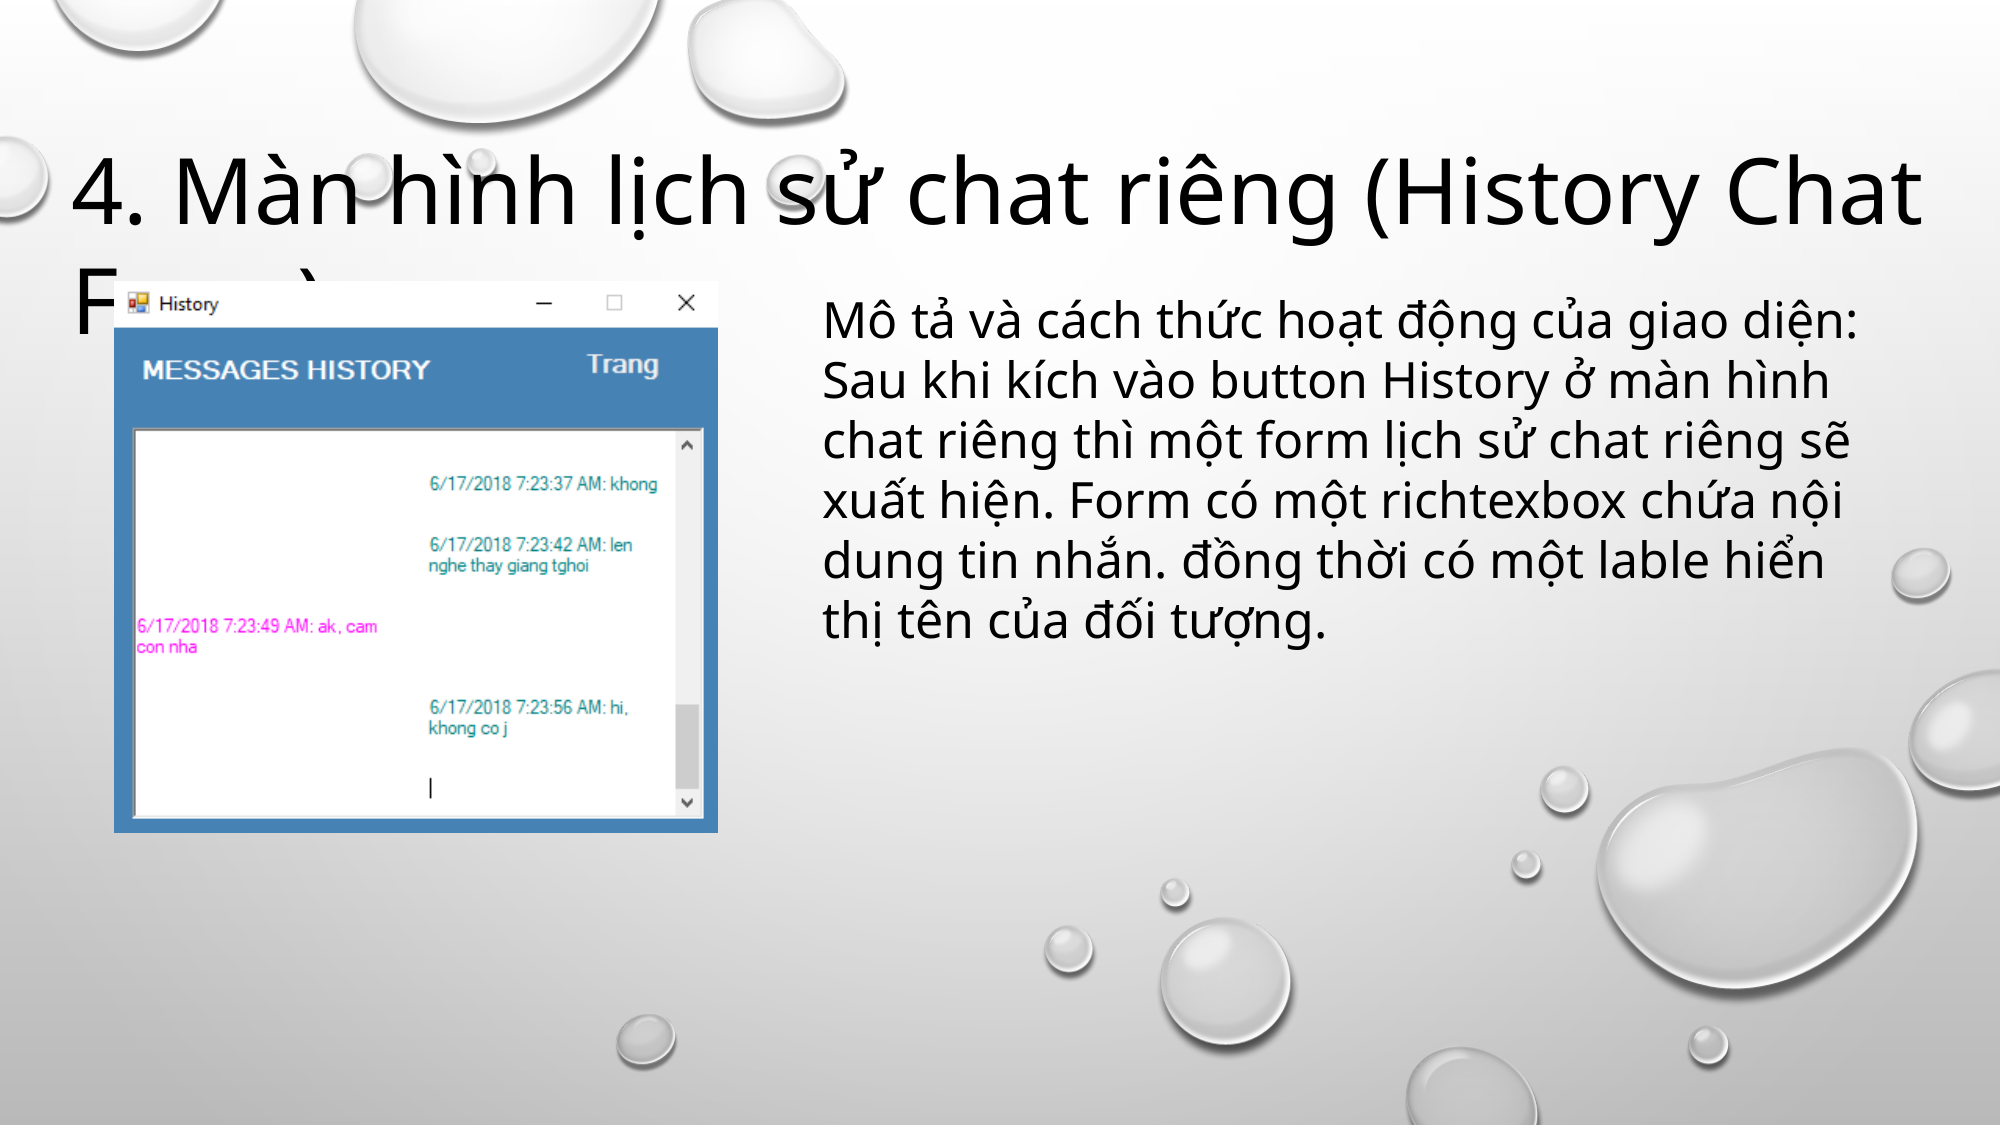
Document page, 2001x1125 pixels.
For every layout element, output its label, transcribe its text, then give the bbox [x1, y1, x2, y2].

picture [0, 0, 2000, 1125]
text_box 4. Màn hình lịch sử chat riêng (History Chat Form) [56, 125, 1967, 471]
text_box Mô tả và cách thức hoạt động của giao diện: Sau khi kích vào button History ở màn hình chat riêng thì một form lịch sử chat riêng sẽ xuất hiện. Form có một richtexbox chứa nội dung tin nhắn. đồng thời có một lable hiển thị tên của đối tượng. [807, 281, 1907, 761]
